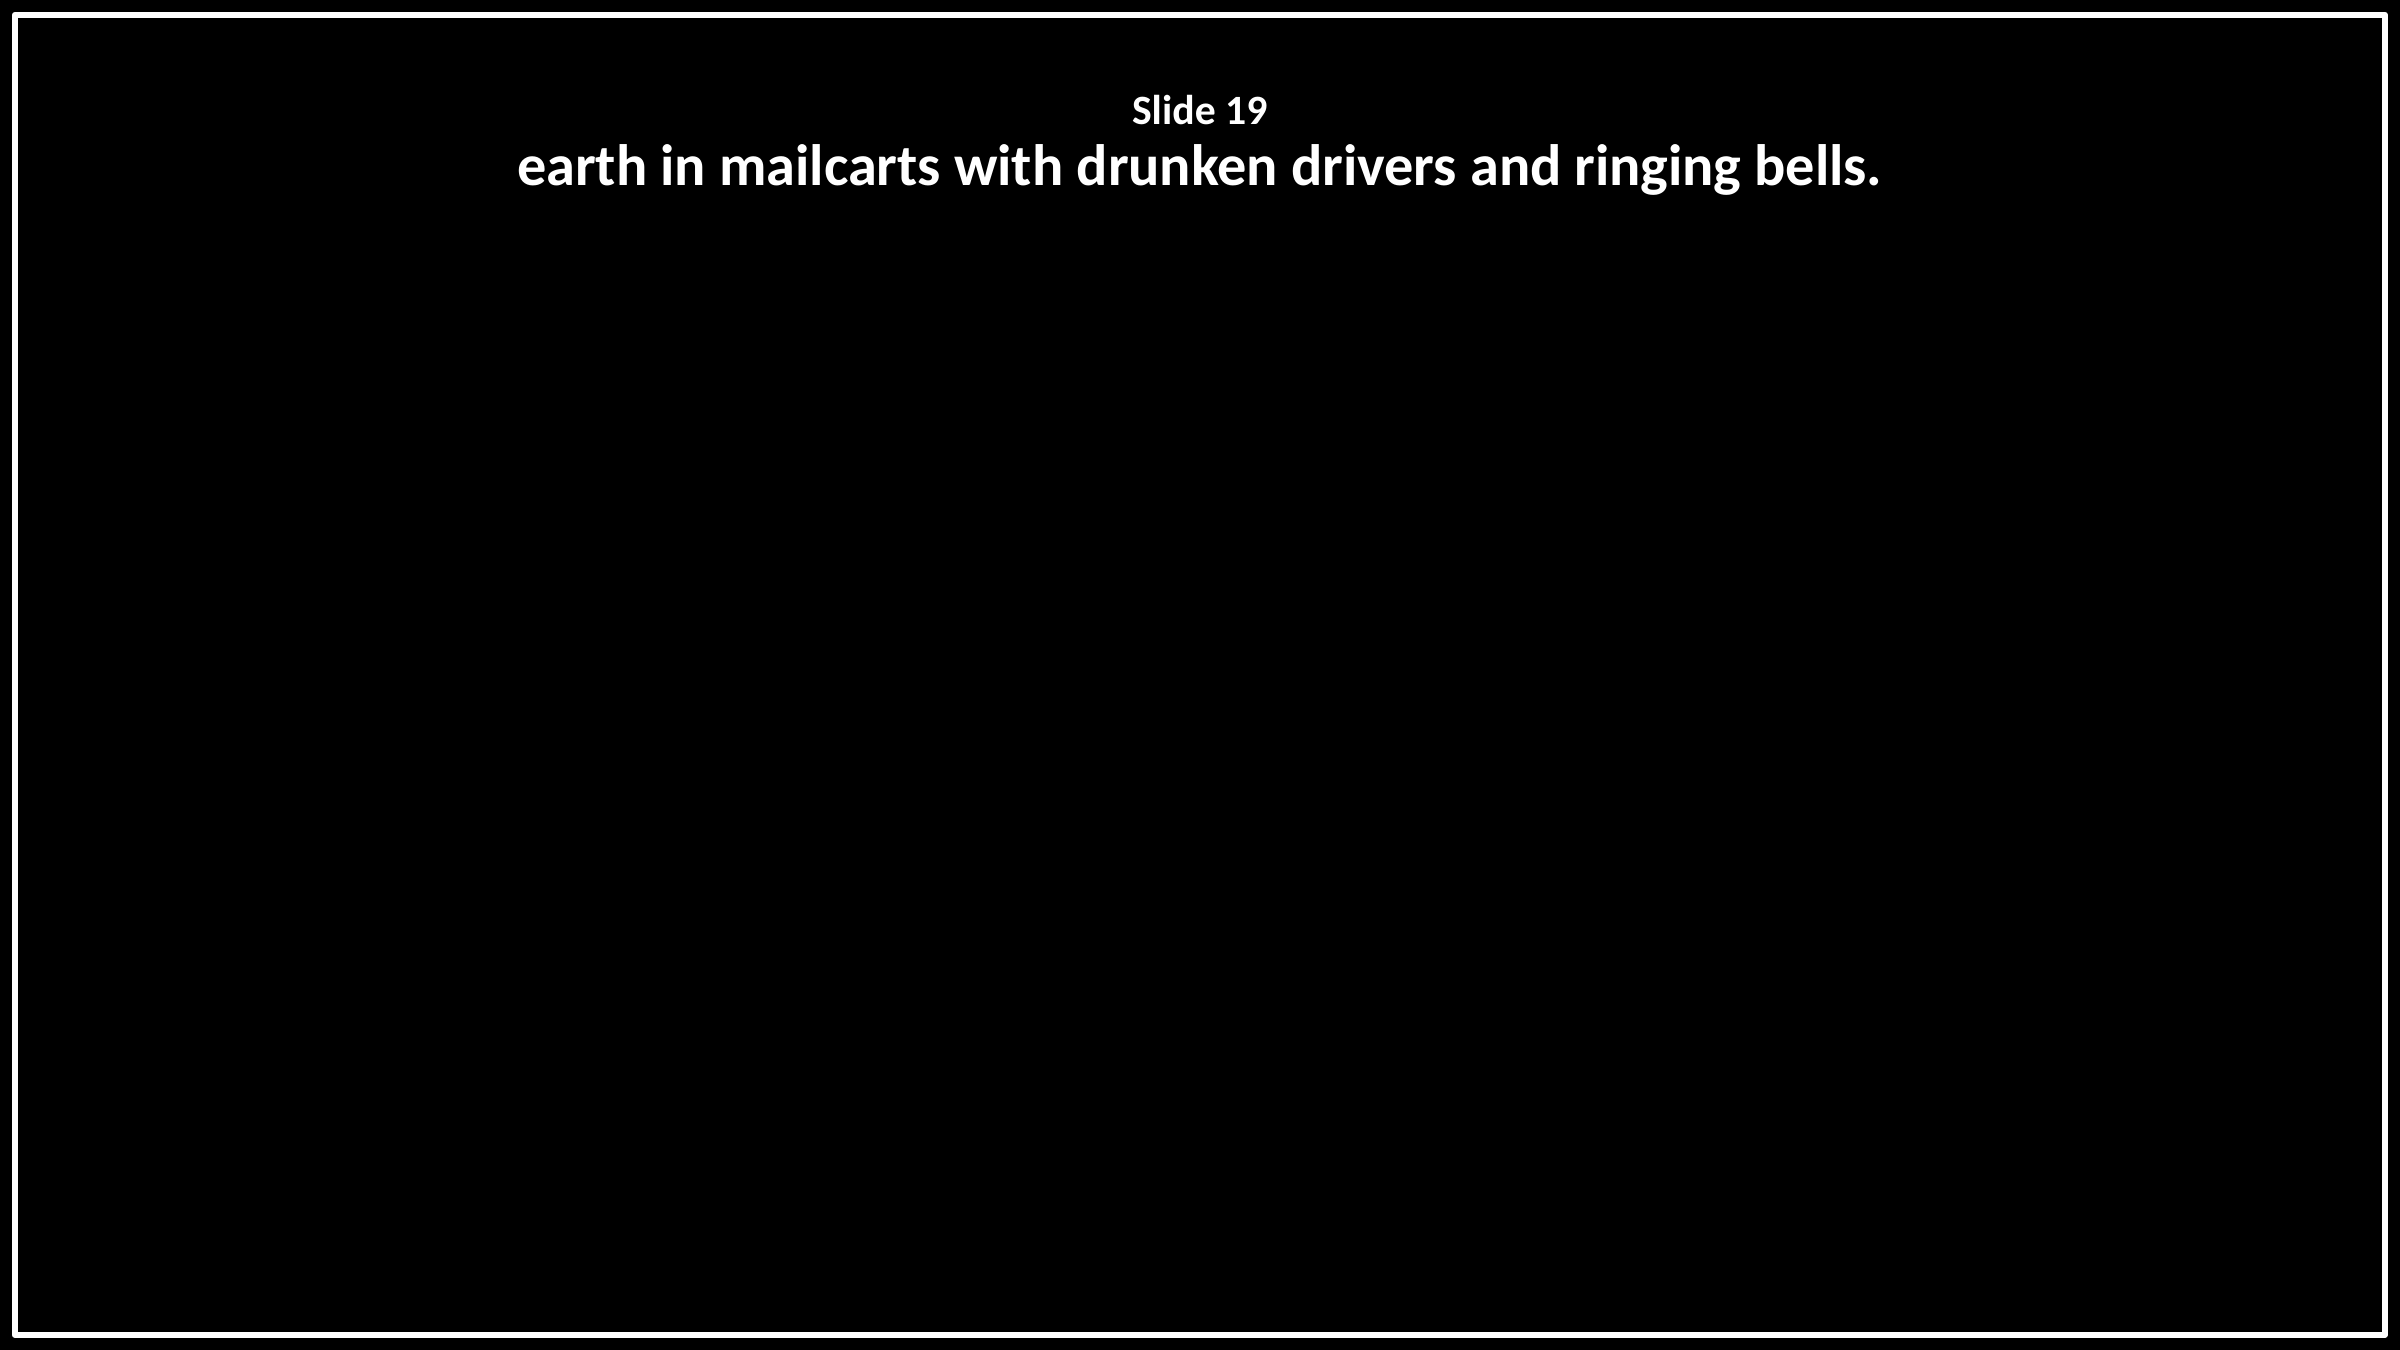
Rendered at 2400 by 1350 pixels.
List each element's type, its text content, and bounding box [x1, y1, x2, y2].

text_box [14, 14, 2386, 1336]
text_box earth in mailcarts with drunken drivers and ringing bells. [1220, 75, 2325, 205]
text_box earth in mailcarts with drunken drivers and ringing bells. [74, 75, 1180, 205]
text_box Slide 19 [1117, 29, 1283, 140]
text_box [1180, 104, 1220, 210]
